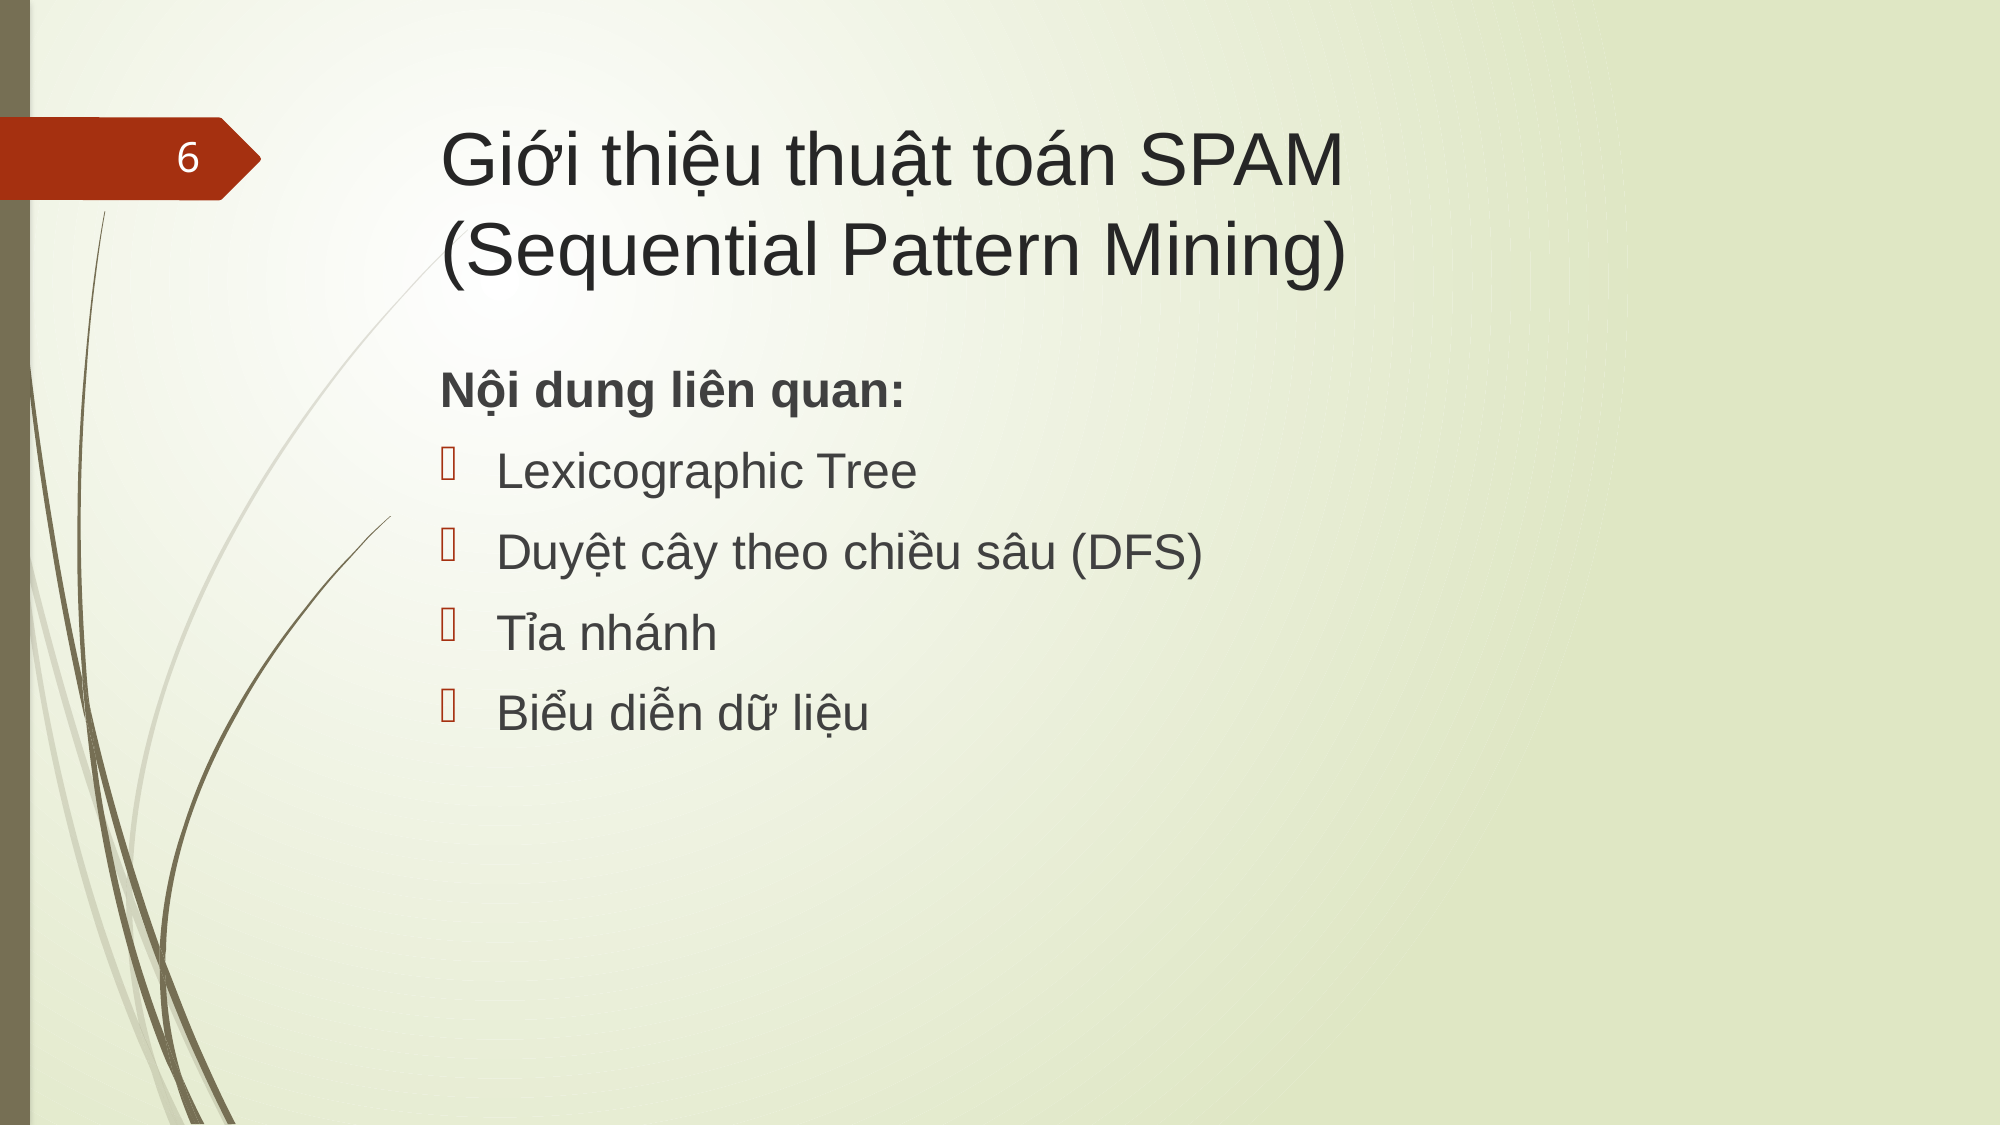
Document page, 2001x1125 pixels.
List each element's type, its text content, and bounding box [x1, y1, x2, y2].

slide_number 6 [87, 129, 216, 190]
list Nội dung liên quan: Lexicographic Tree Duyệt cây theo chiều sâu (DFS) Tỉa nhánh Biểu diễn dữ liệu [424, 350, 1888, 970]
title Giới thiệu thuật toán SPAM (Sequential Pattern Mining) [425, 102, 1888, 313]
